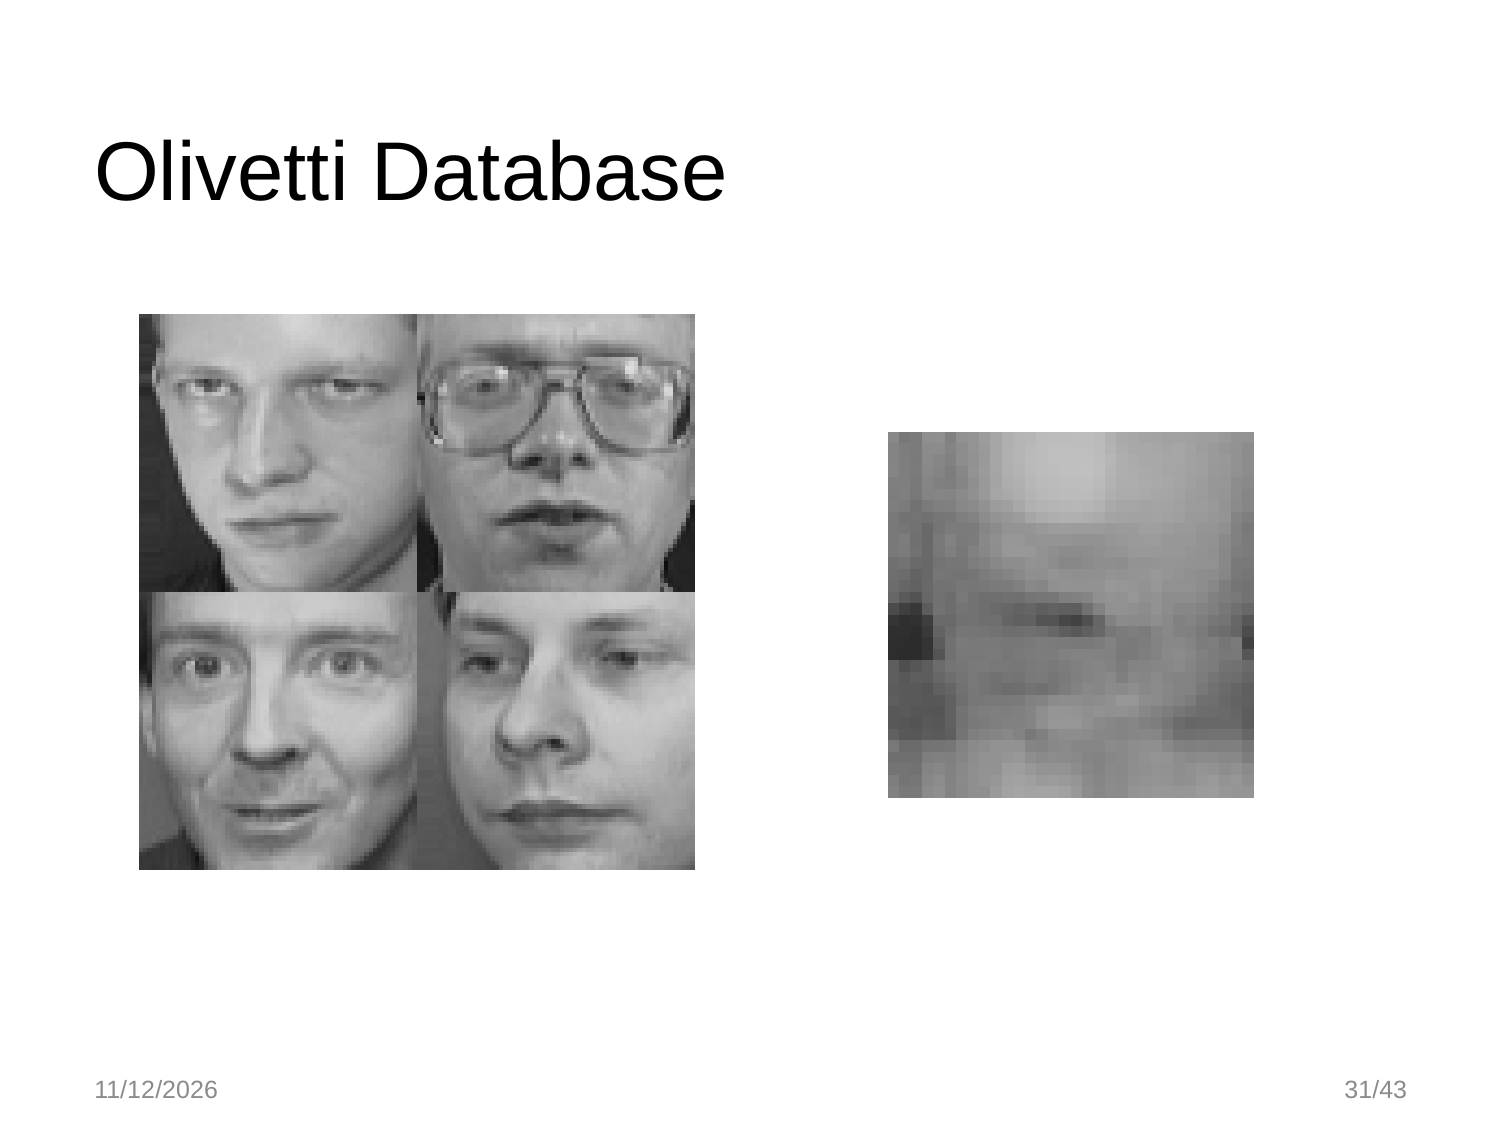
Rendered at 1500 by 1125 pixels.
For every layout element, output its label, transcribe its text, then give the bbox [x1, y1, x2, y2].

picture [888, 432, 1254, 798]
title Olivetti Database [79, 85, 1428, 232]
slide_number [79, 1058, 417, 1119]
slide_number 31/43 [1084, 1058, 1423, 1119]
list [138, 314, 695, 870]
